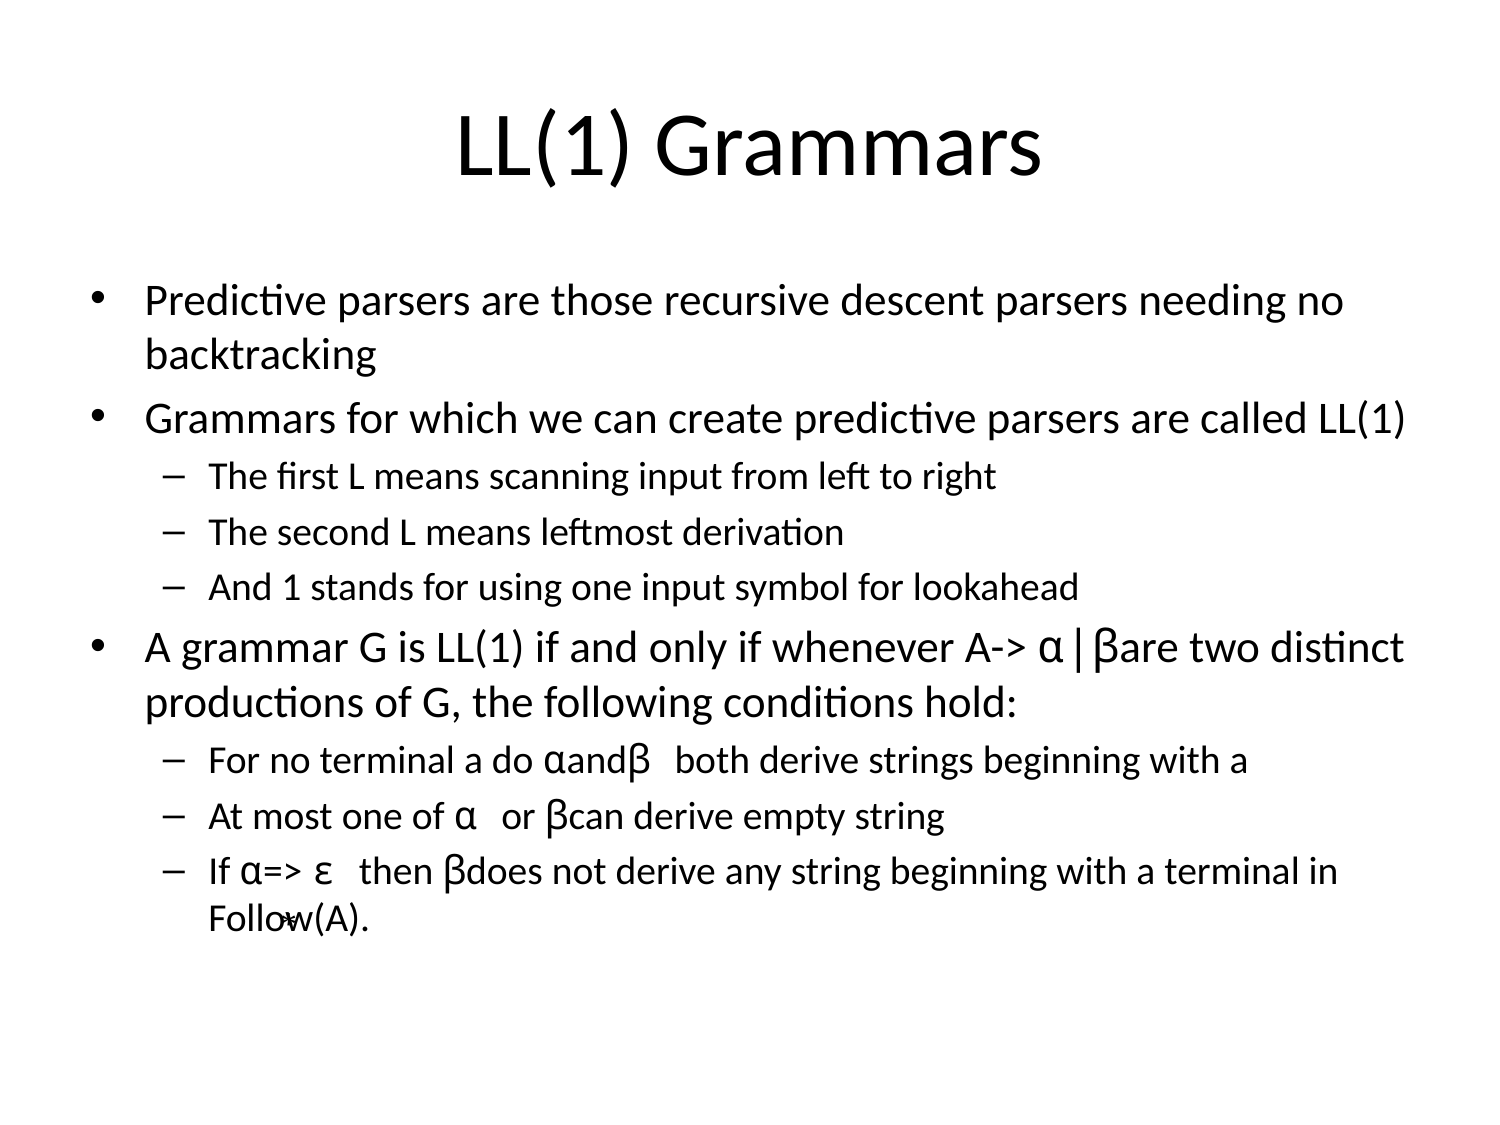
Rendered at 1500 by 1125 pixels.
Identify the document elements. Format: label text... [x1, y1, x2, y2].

title LL(1) Grammars [74, 44, 1426, 233]
list Predictive parsers are those recursive descent parsers needing no backtracking Grammars for which we can create predictive parsers are called LL(1) The first L means scanning input from left to right The second L means leftmost derivation And 1 stands for using one input symbol for lookahead A grammar G is LL(1) if and only if whenever A-> α|βare two distinct productions of G, the following conditions hold: For no terminal a do αandβ both derive strings beginning with a At most one of α or βcan derive empty string If α=> ɛ then βdoes not derive any string beginning with a terminal in Follow(A). [74, 262, 1426, 1006]
text_box * [265, 894, 313, 950]
